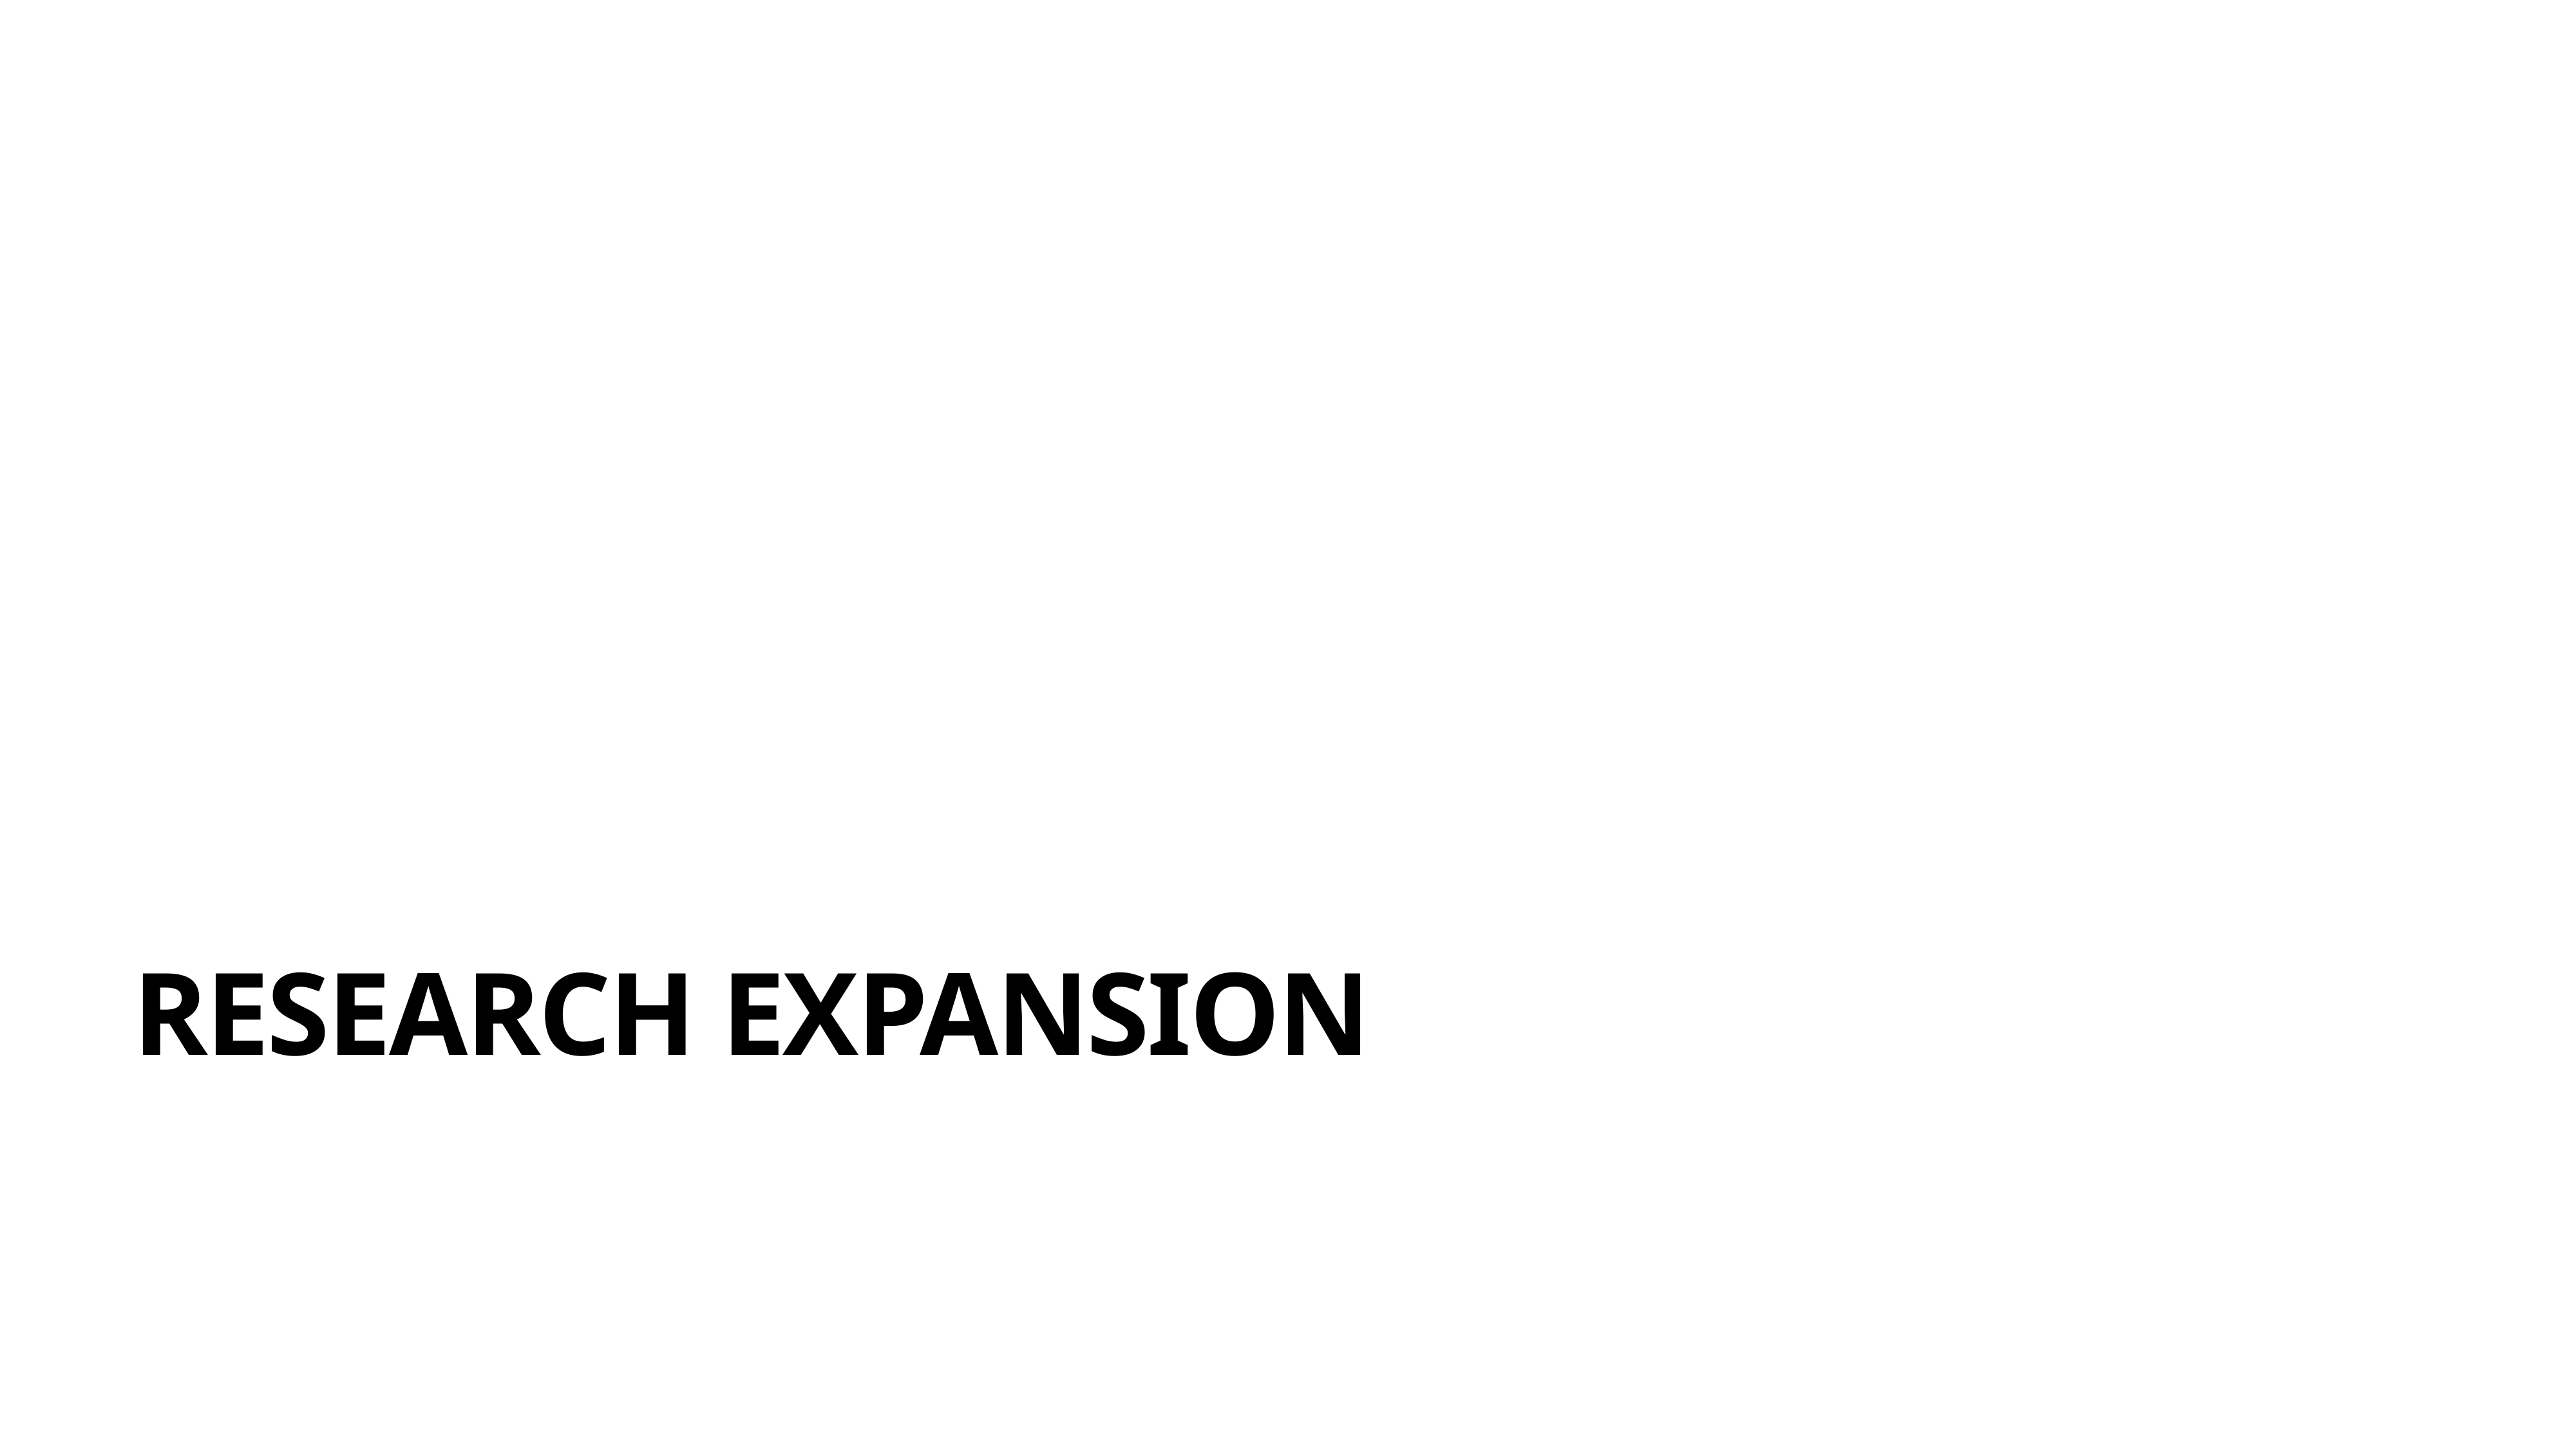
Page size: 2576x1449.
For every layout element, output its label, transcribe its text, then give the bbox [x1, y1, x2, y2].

title RESEARCH EXPANSION [127, 961, 2449, 1114]
